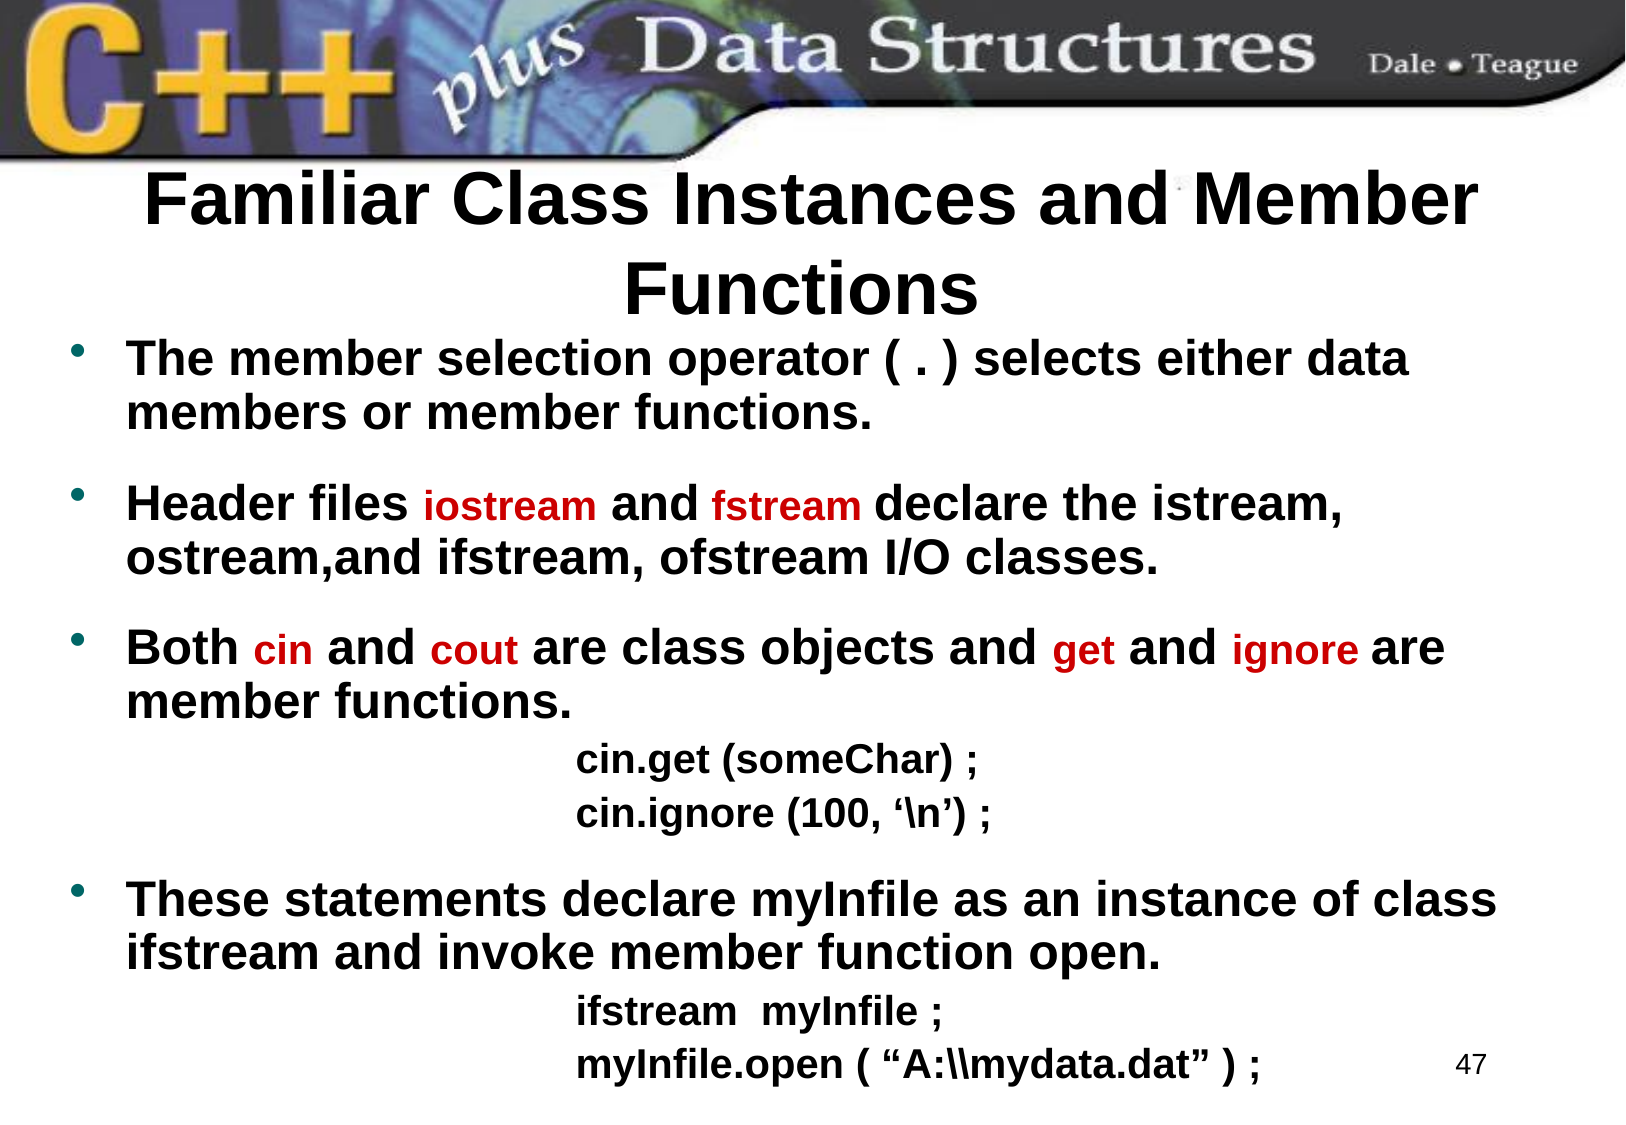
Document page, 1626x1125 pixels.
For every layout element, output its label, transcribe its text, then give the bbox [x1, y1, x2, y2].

picture [0, 0, 1626, 1125]
title Familiar Class Instances and Member Functions [0, 137, 1625, 338]
list The member selection operator ( . ) selects either data members or member functions. Header files iostream and fstream declare the istream, ostream,and ifstream, ofstream I/O classes. Both cin and cout are class objects and get and ignore are member functions. cin.get (someChar) ; cin.ignore (100, ‘\n’) ; These statements declare myInfile as an instance of class ifstream and invoke member function open. ifstream myInfile ; myInfile.open ( “A:\\mydata.dat” ) ; [53, 324, 1558, 1113]
